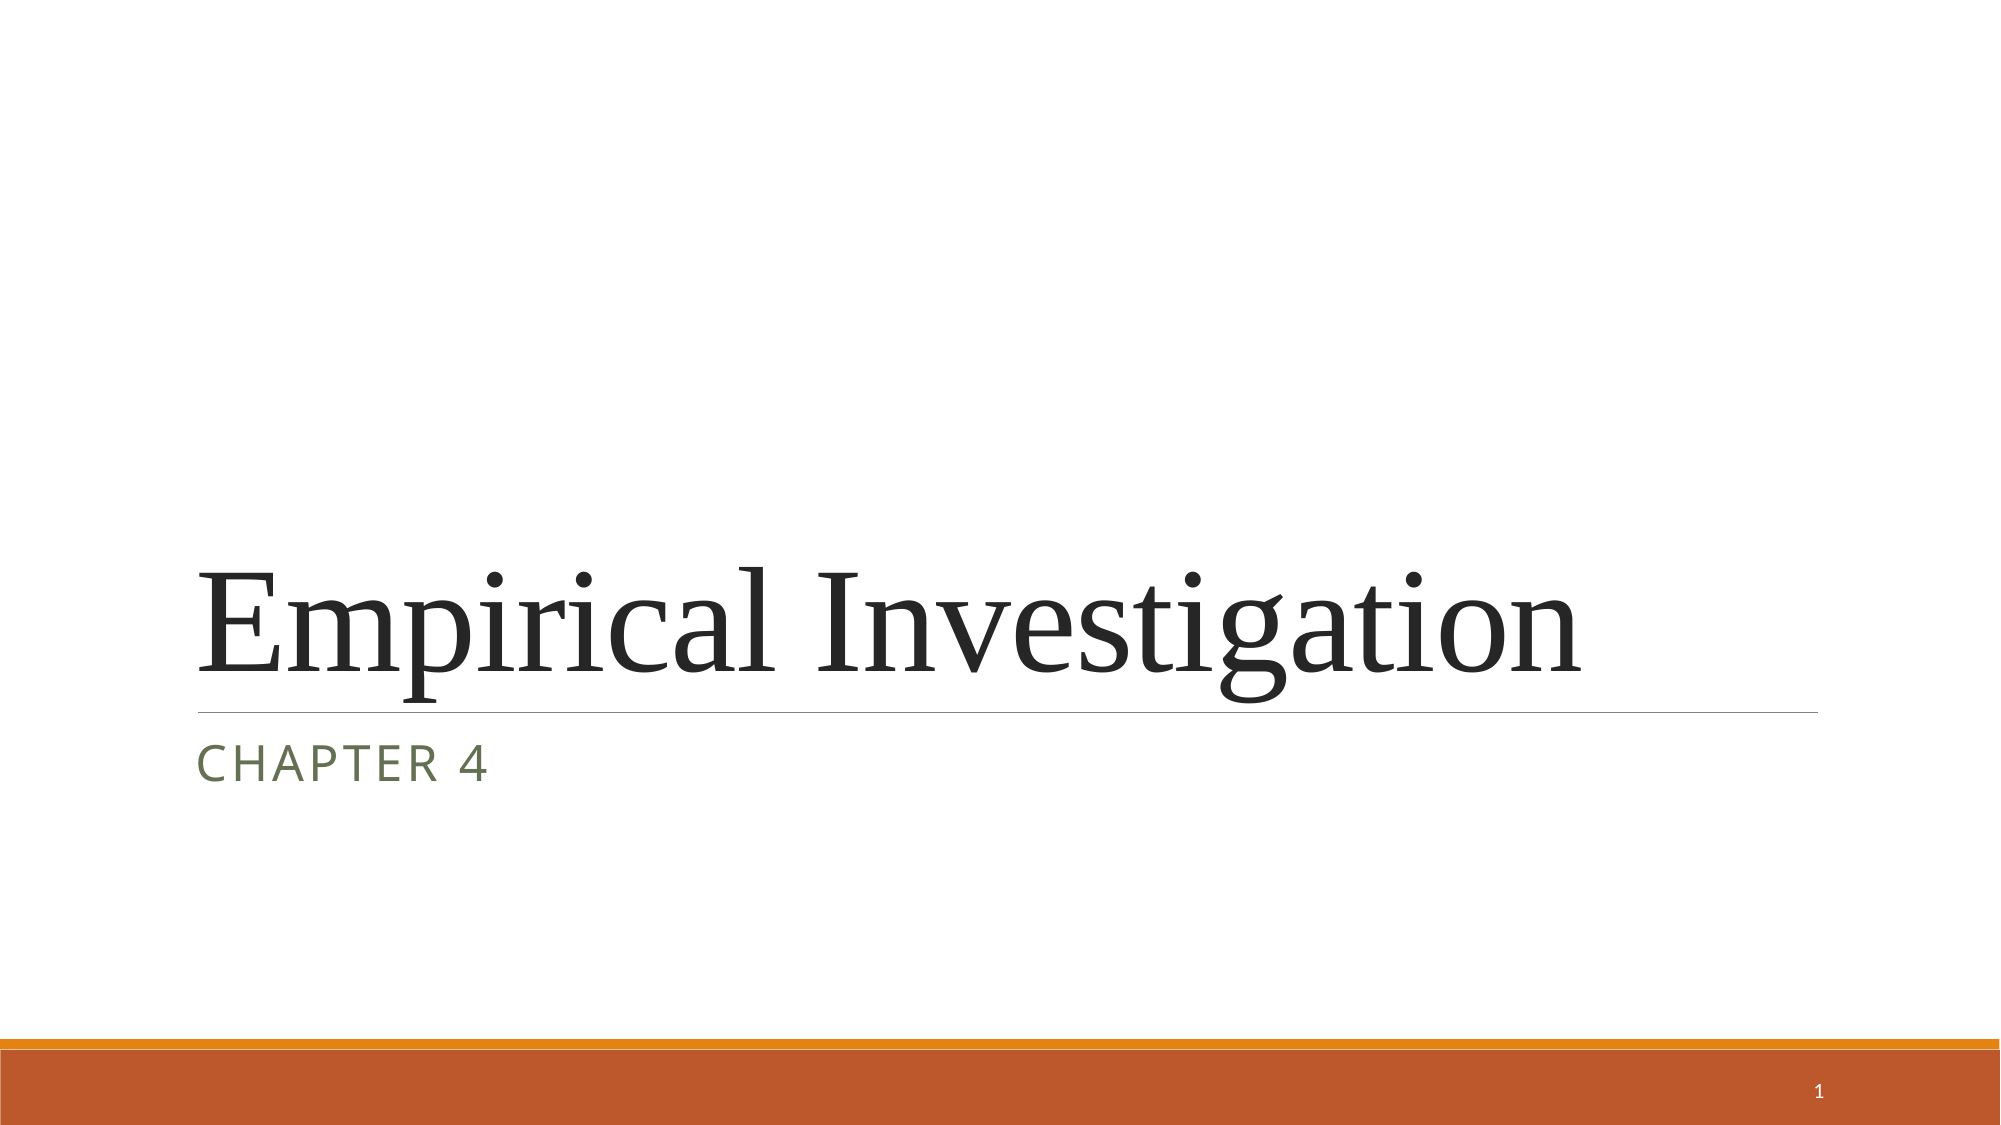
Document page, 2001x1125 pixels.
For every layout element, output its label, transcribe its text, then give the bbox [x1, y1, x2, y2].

subtitle Chapter 4 [180, 730, 1831, 919]
slide_number 1 [1624, 1059, 1840, 1120]
title Empirical Investigation [180, 124, 1830, 710]
